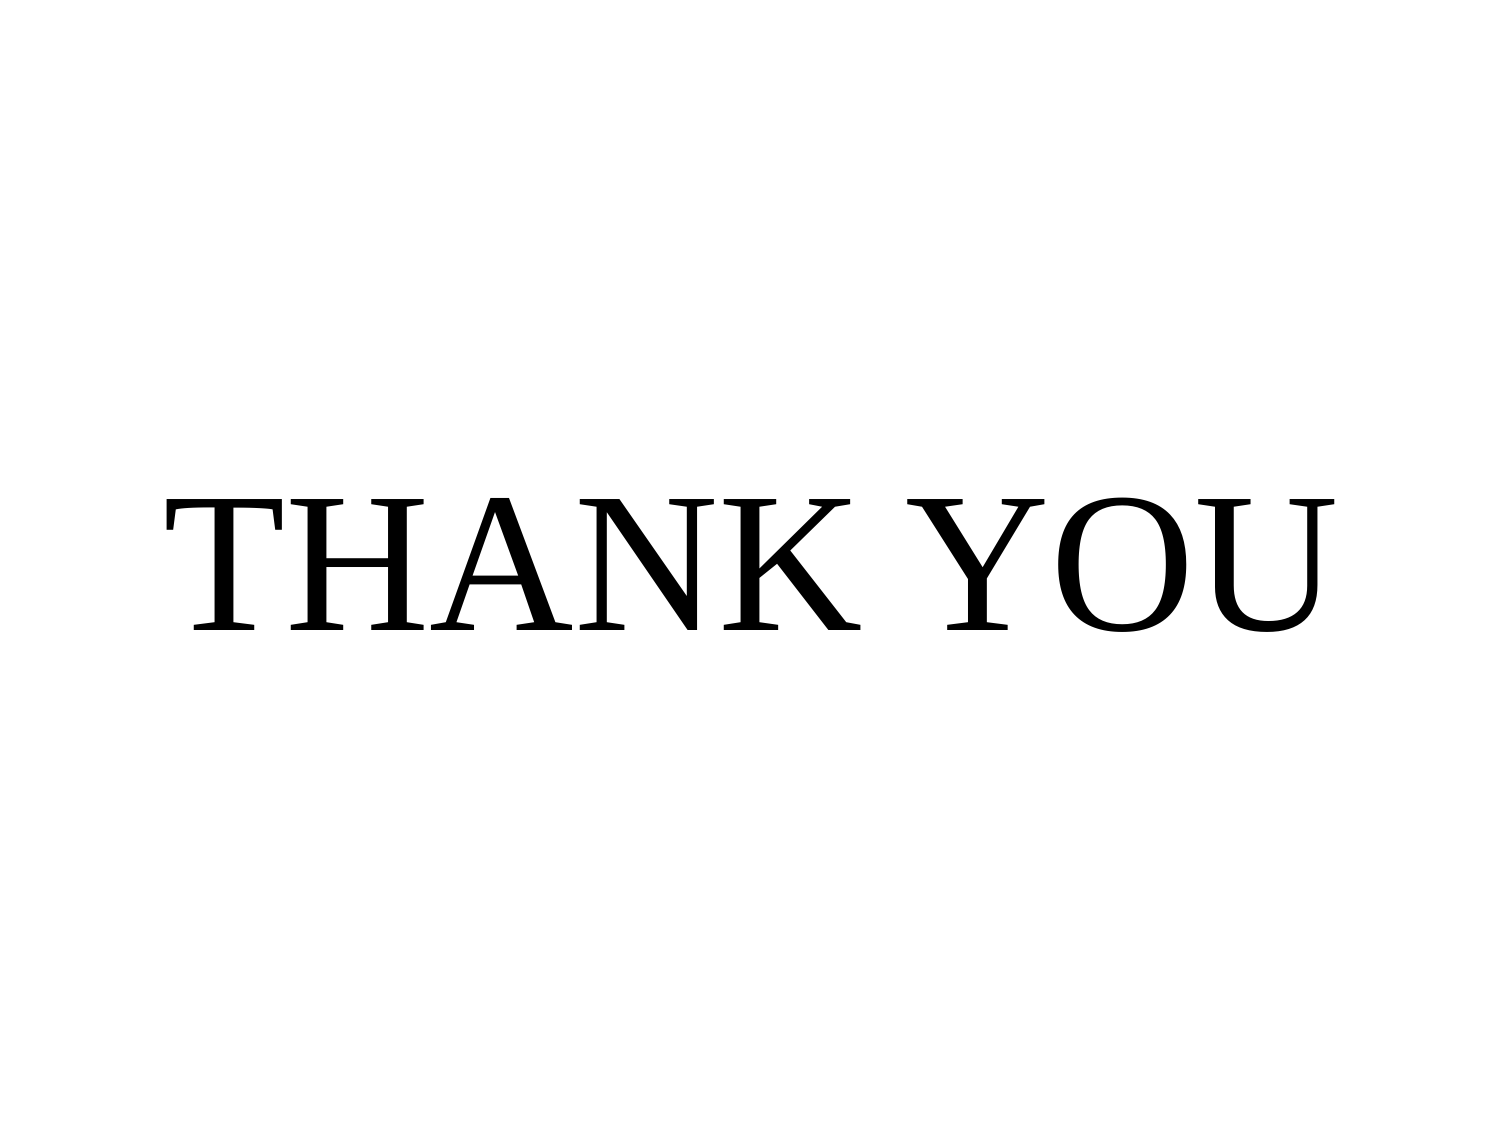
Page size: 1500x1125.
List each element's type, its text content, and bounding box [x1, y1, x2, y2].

title THANK YOU [76, 456, 1427, 644]
